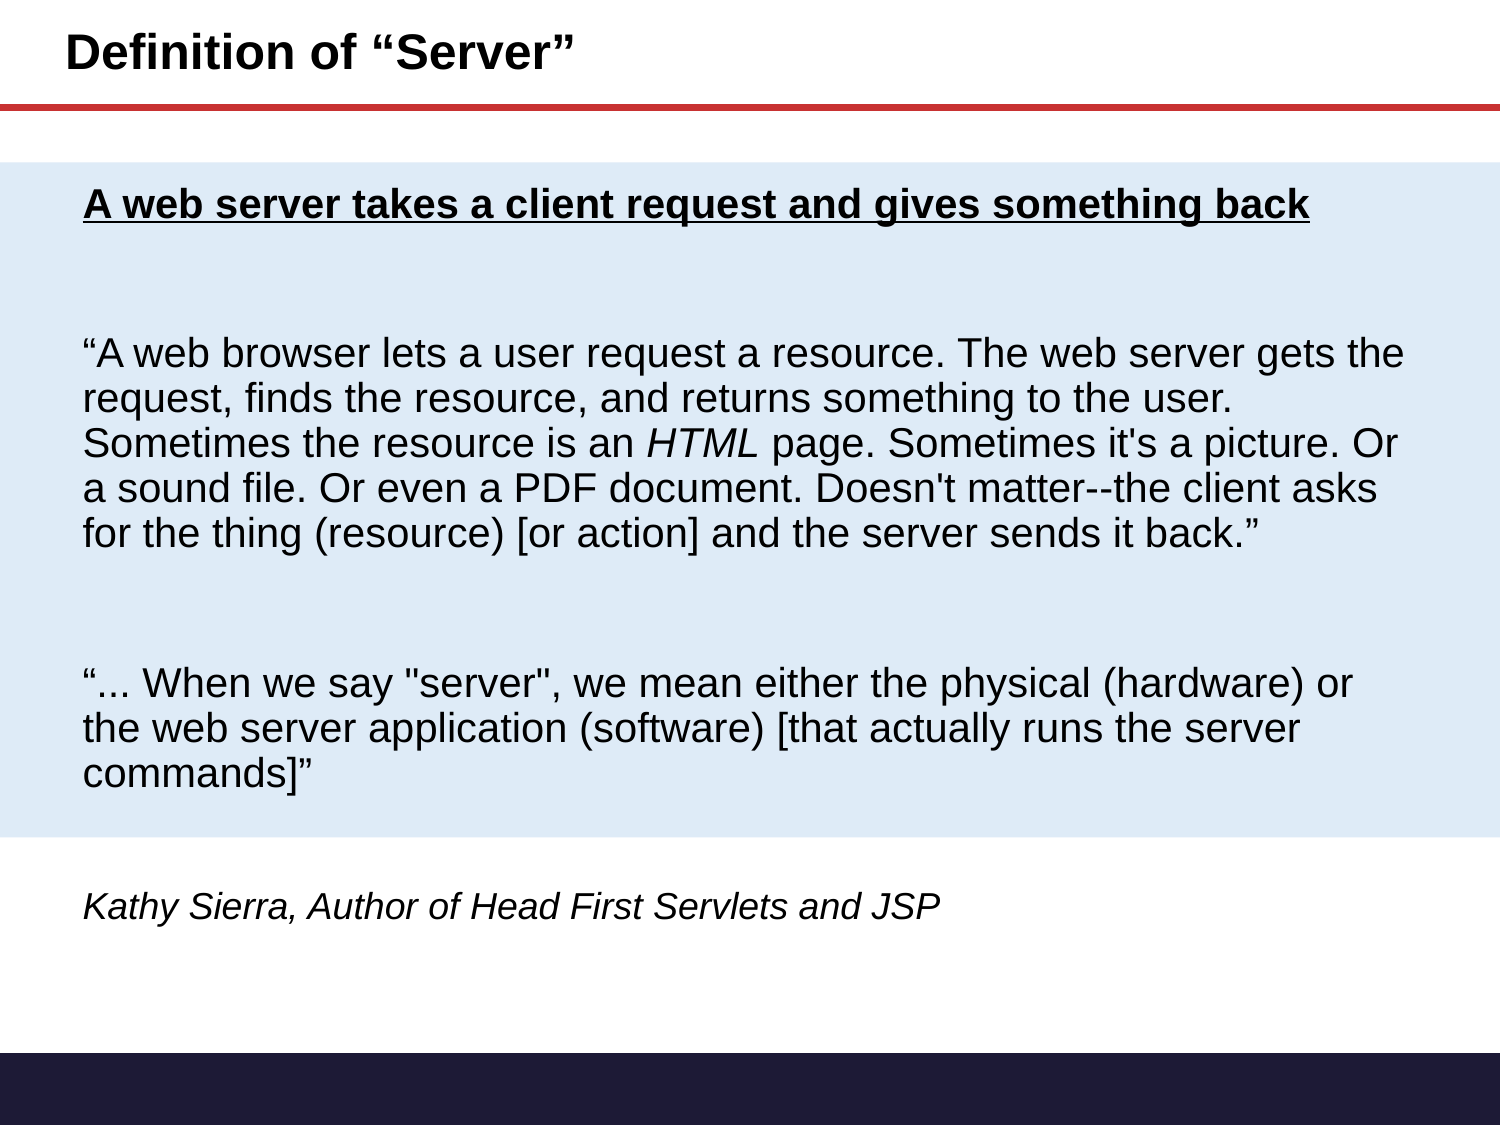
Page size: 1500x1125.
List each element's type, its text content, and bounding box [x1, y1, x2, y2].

text_box [0, 162, 1500, 838]
text_box A web server takes a client request and gives something back “A web browser lets a user request a resource. The web server gets the request, finds the resource, and returns something to the user. Sometimes the resource is an HTML page. Sometimes it's a picture. Or a sound file. Or even a PDF document. Doesn't matter--the client asks for the thing (resource) [or action] and the server sends it back.” “... When we say "server", we mean either the physical (hardware) or the web server application (software) [that actually runs the server commands]” [74, 174, 1425, 804]
title Definition of “Server” [50, 0, 948, 108]
text_box Kathy Sierra, Author of Head First Servlets and JSP [75, 874, 1463, 935]
